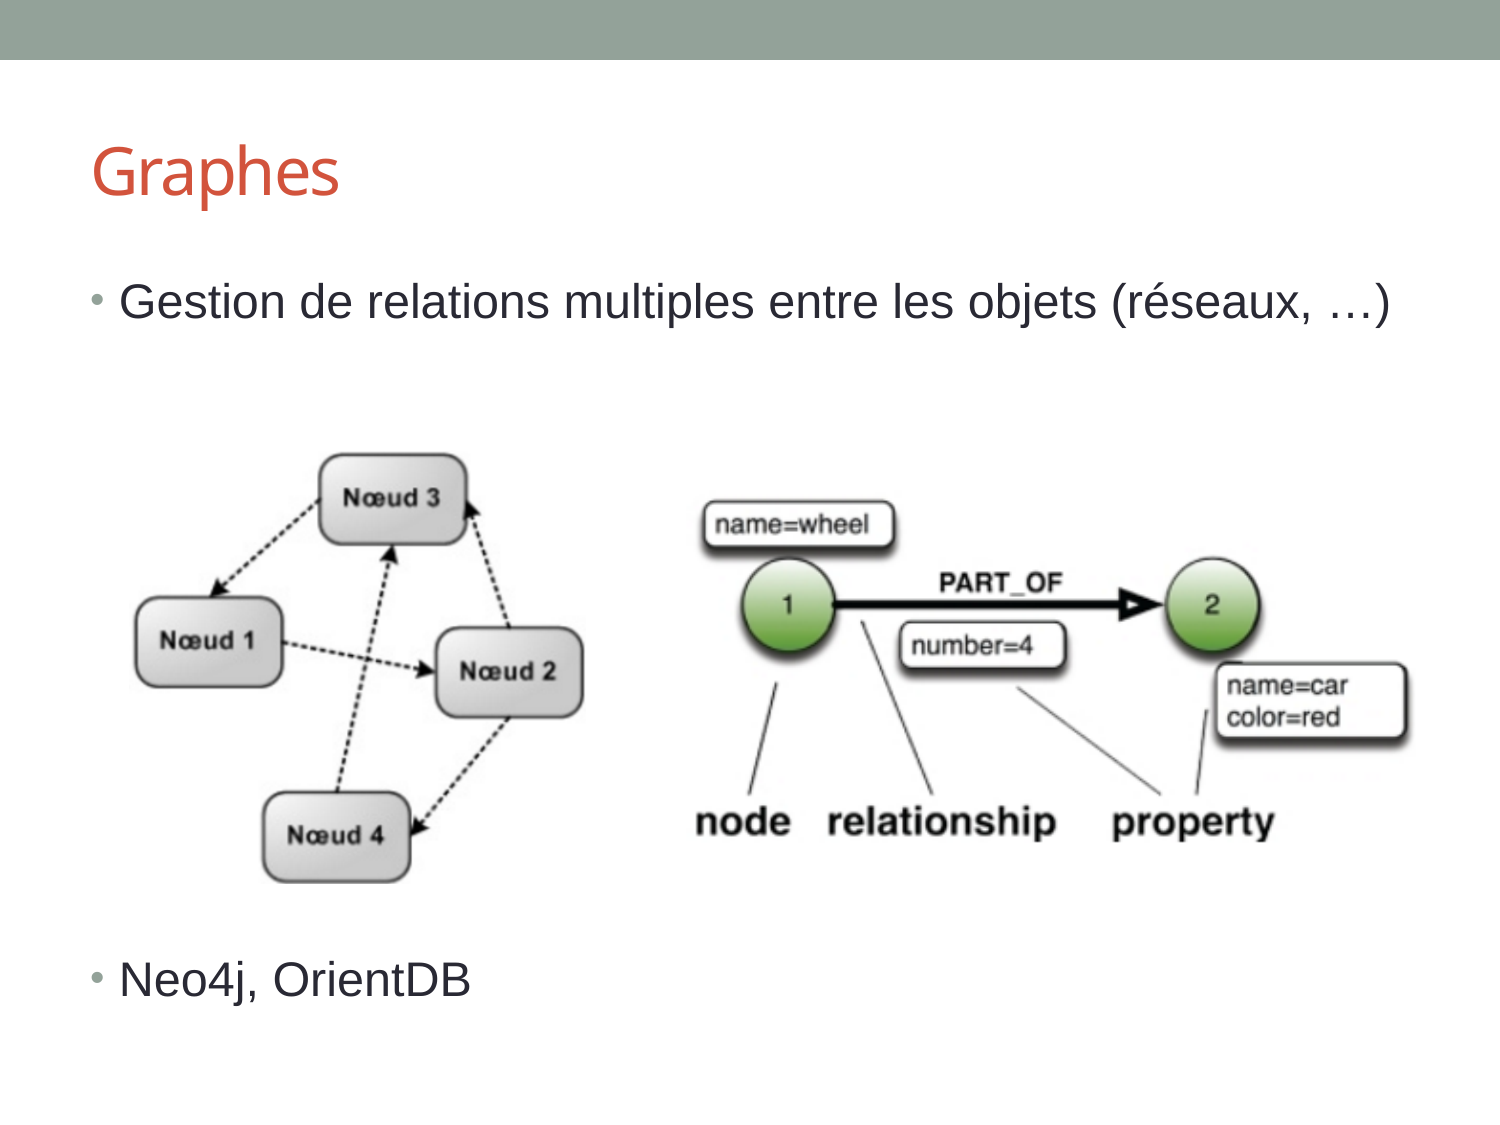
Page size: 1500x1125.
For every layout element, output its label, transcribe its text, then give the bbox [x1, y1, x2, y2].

picture [129, 450, 586, 884]
list Gestion de relations multiples entre les objets (réseaux, …) Neo4j, OrientDB [75, 262, 1425, 1063]
title Graphes [75, 87, 1425, 250]
picture [666, 482, 1422, 852]
